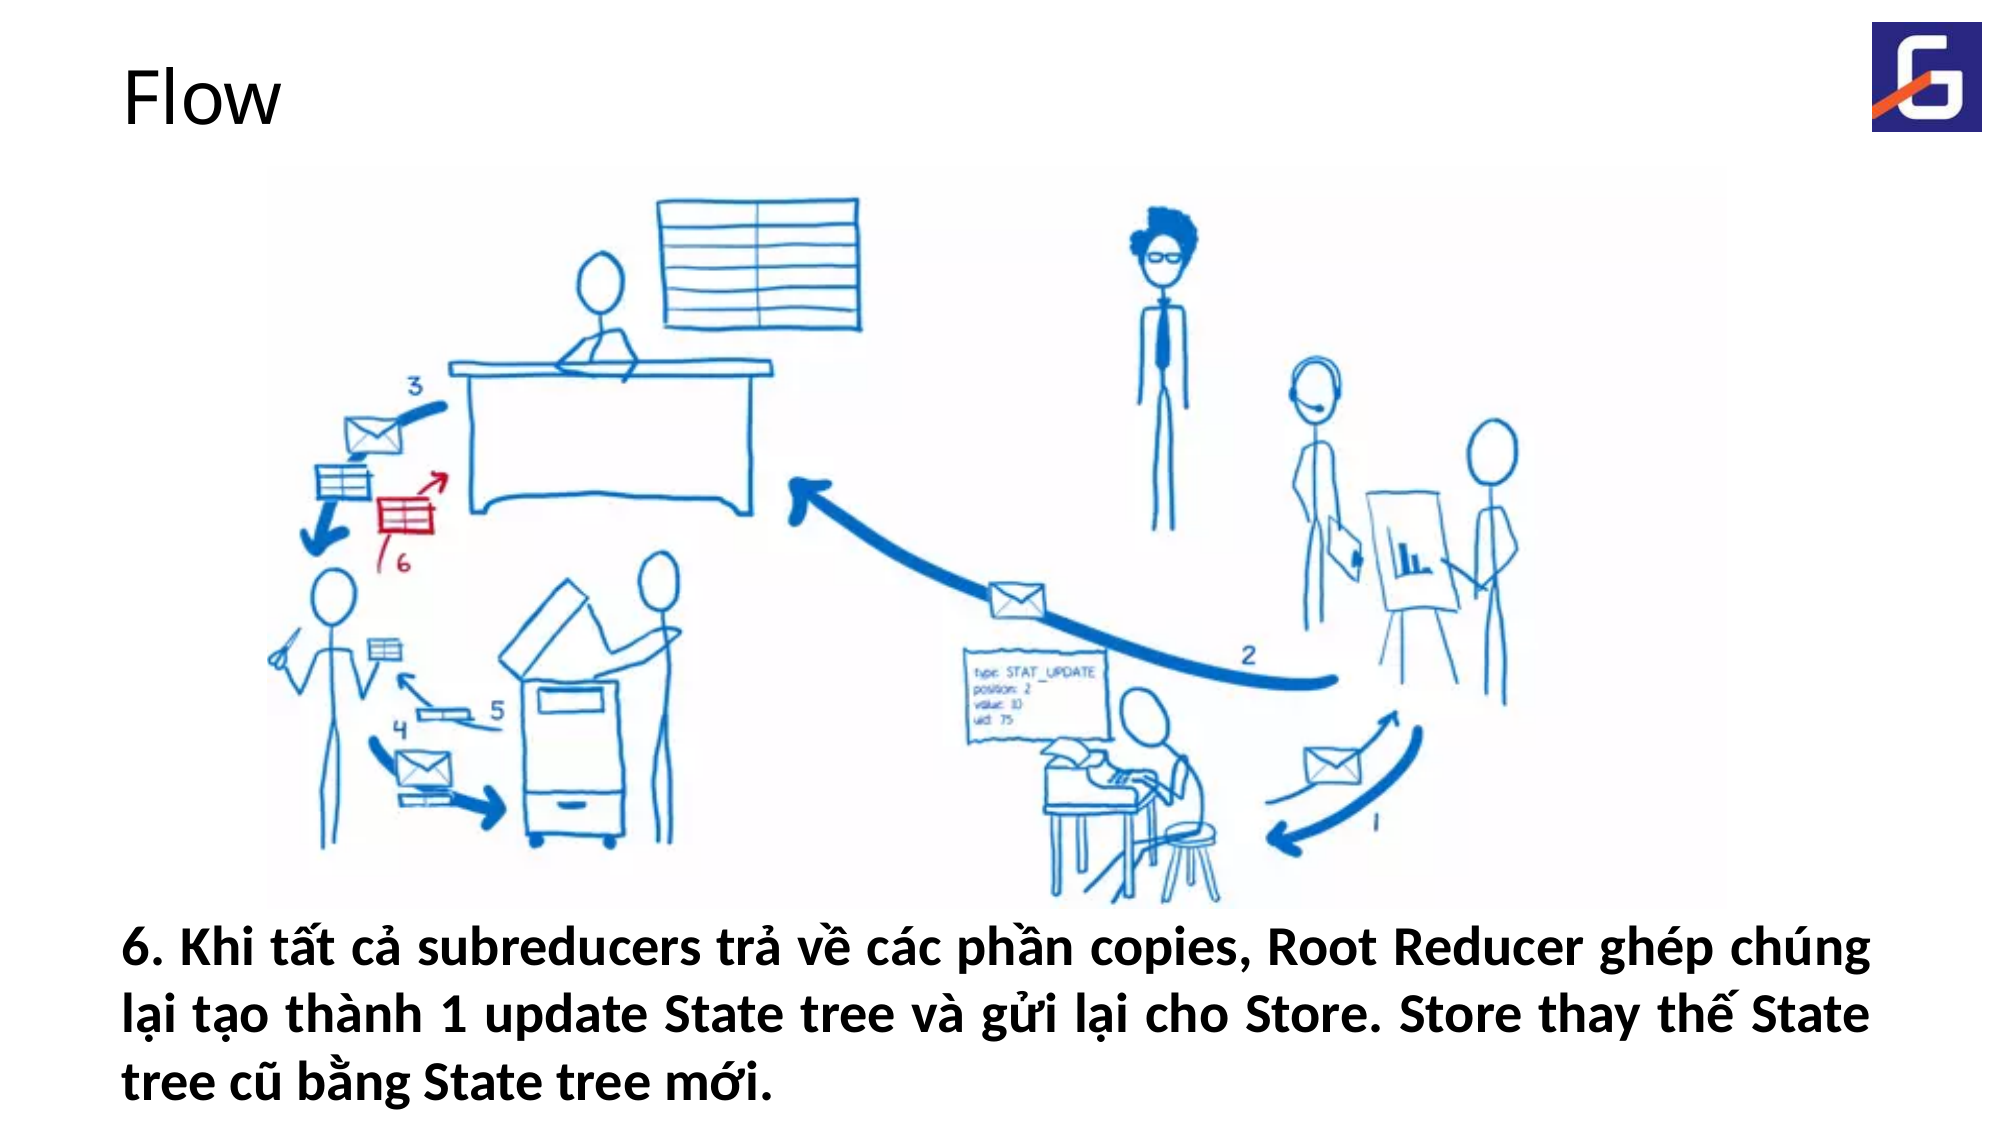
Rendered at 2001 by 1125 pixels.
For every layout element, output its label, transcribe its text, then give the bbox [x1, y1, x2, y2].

text_box 6. Khi tất cả subreducers trả về các phần copies, Root Reducer ghép chúng lại tạo thành 1 update State tree và gửi lại cho Store. Store thay thế State tree cũ bằng State tree mới. [121, 908, 1873, 1049]
text_box Flow [121, 49, 729, 120]
picture [1872, 22, 1982, 132]
picture [267, 165, 1727, 910]
